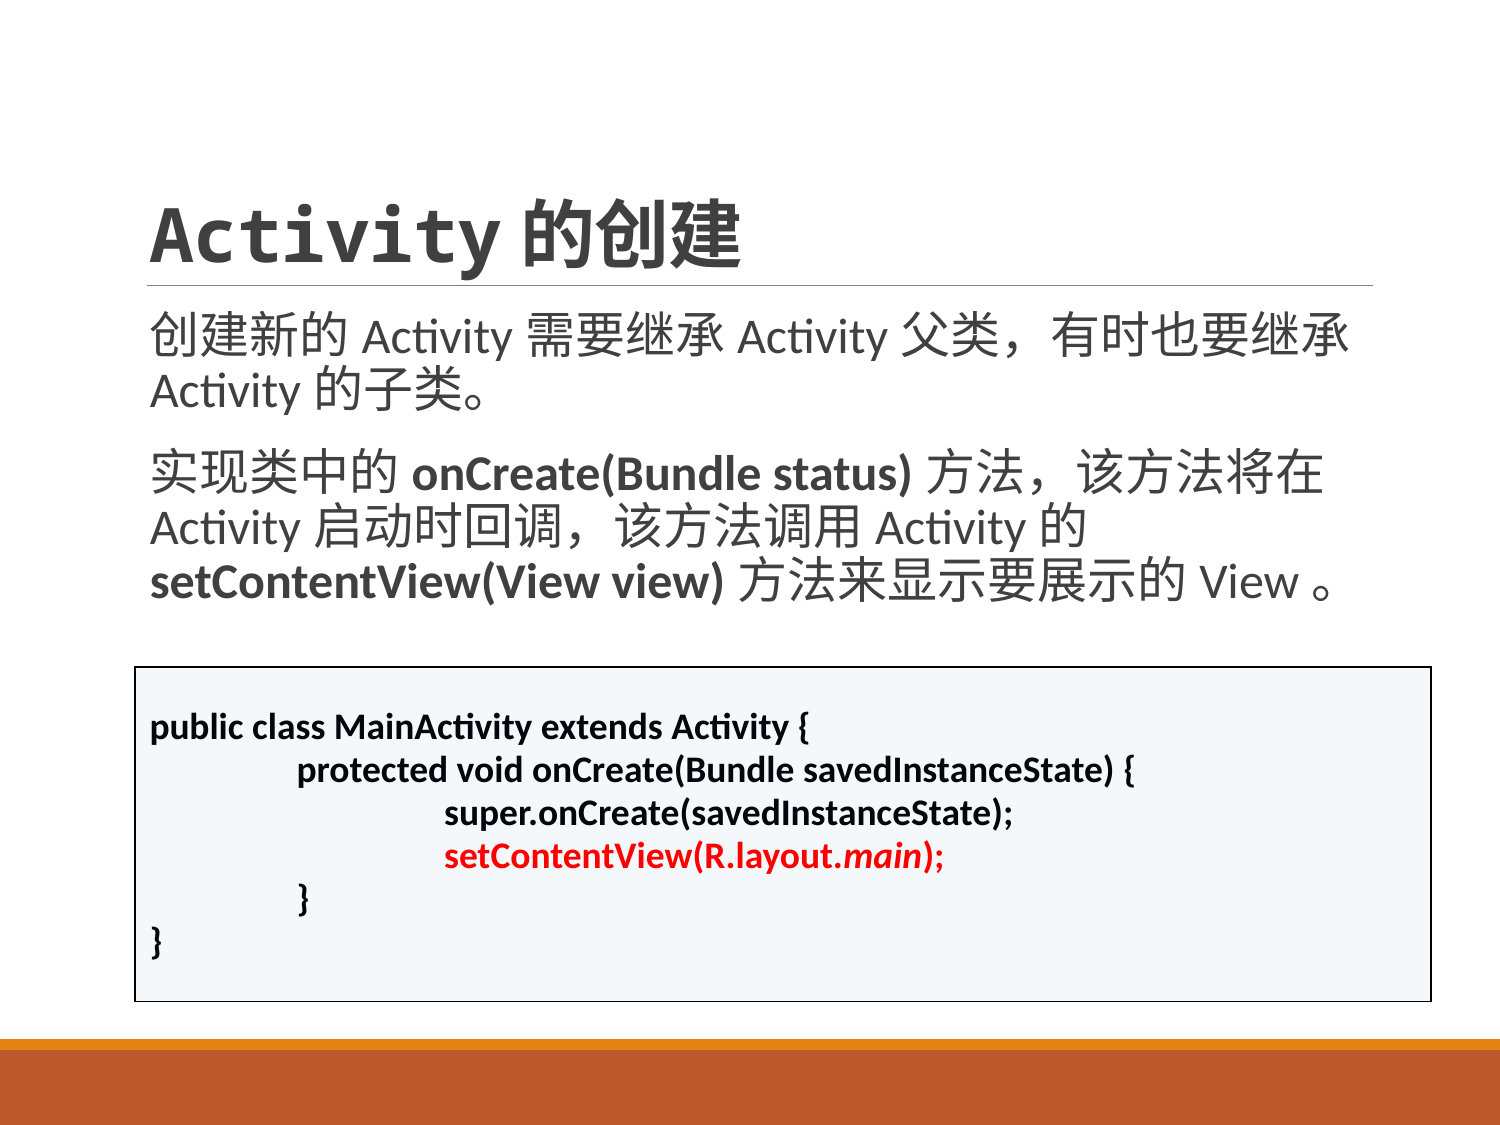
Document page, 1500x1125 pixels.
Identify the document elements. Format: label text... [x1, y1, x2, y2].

list 创建新的Activity需要继承Activity父类，有时也要继承Activity的子类。 实现类中的onCreate(Bundle status)方法，该方法将在Activity启动时回调，该方法调用Activity的setContentView(View view)方法来显示要展示的View。 [134, 302, 1373, 667]
text_box public class MainActivity extends Activity { protected void onCreate(Bundle savedInstanceState) { super.onCreate(savedInstanceState); setContentView(R.layout.main); } } [134, 667, 1431, 1002]
title Activity的创建 [134, 47, 1373, 285]
